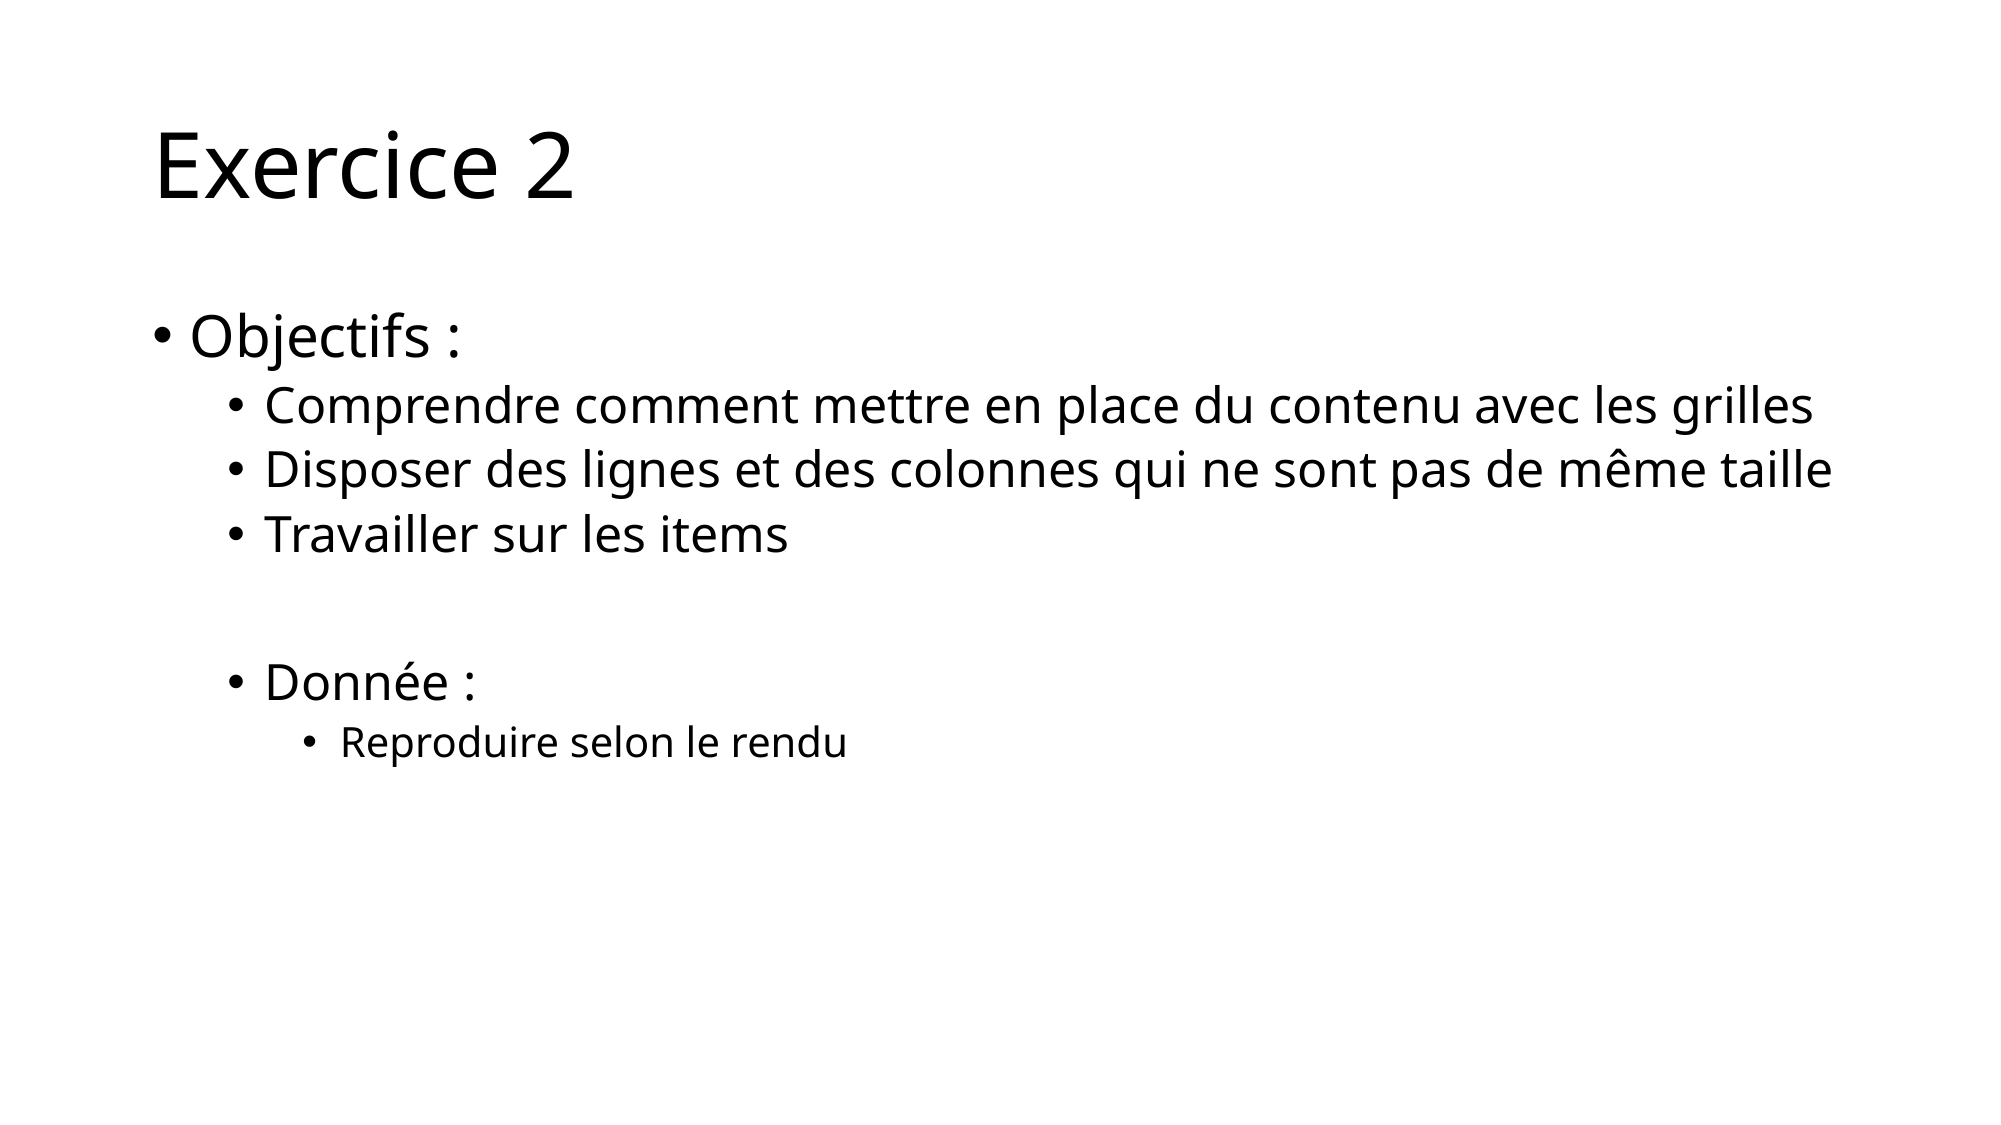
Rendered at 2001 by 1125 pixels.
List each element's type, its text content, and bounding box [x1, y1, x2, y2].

list Objectifs : Comprendre comment mettre en place du contenu avec les grilles Disposer des lignes et des colonnes qui ne sont pas de même taille Travailler sur les items Donnée : Reproduire selon le rendu [137, 299, 1863, 1014]
title Exercice 2 [137, 59, 1863, 278]
